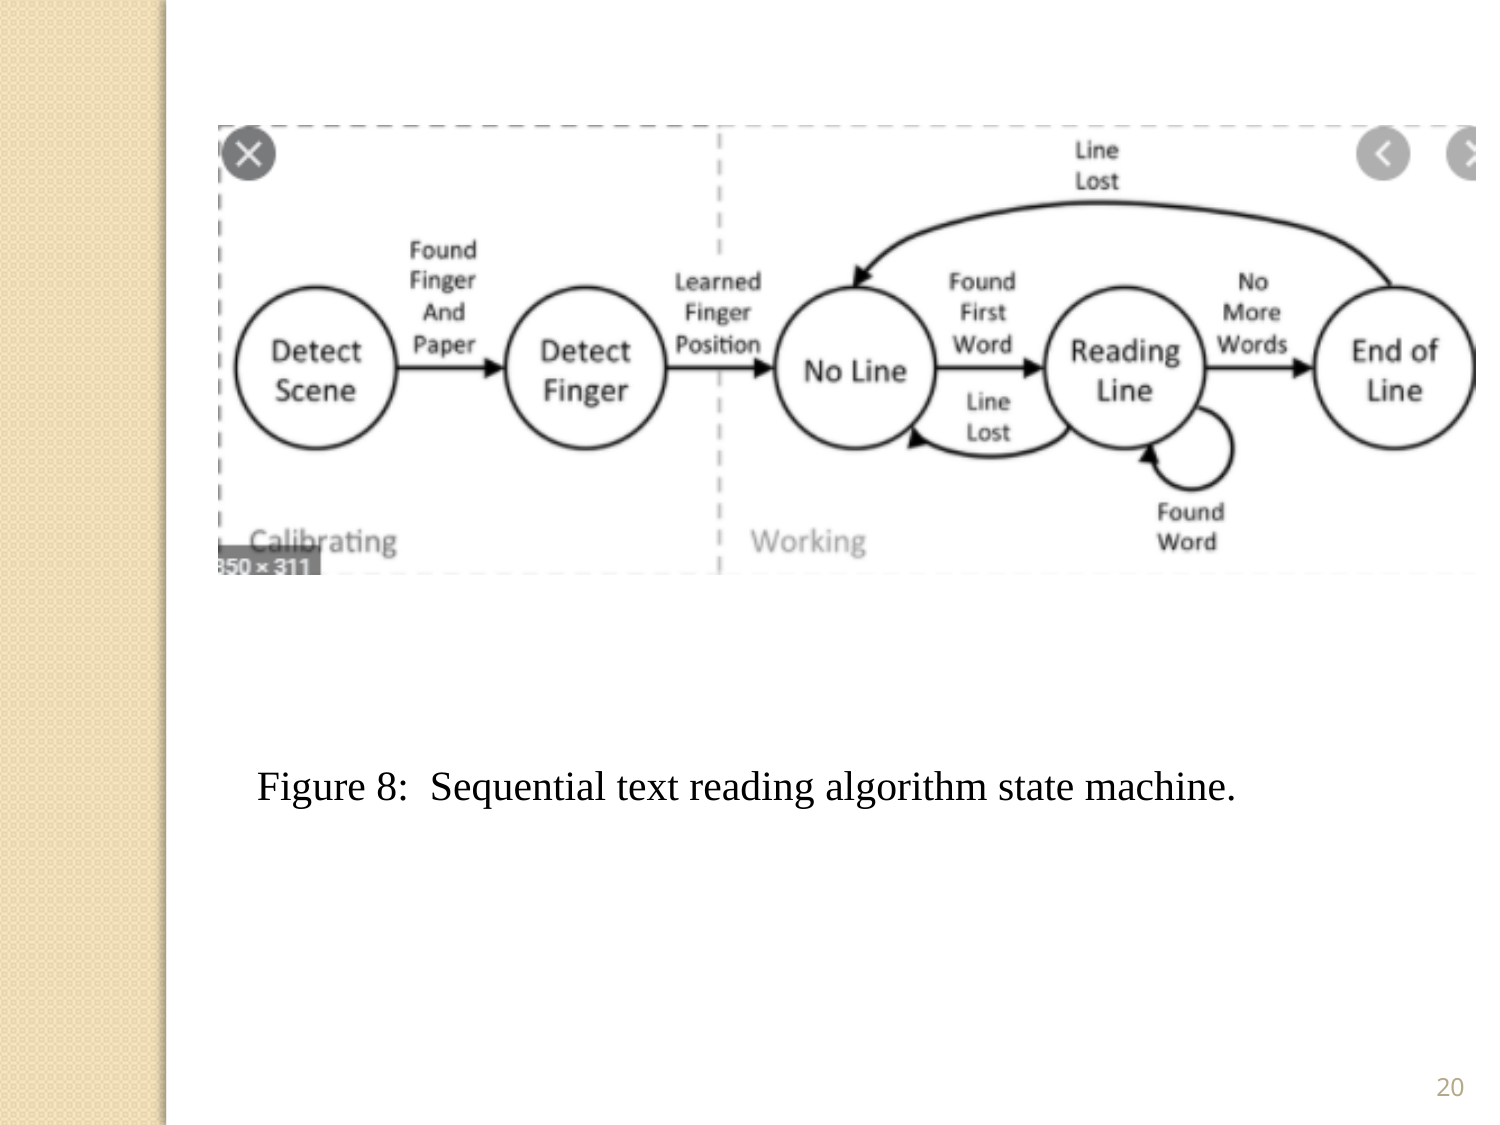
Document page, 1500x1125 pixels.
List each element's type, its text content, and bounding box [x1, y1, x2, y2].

picture [218, 125, 1476, 575]
slide_number 20 [1413, 1034, 1488, 1113]
text_box Figure 8: Sequential text reading algorithm state machine. [242, 751, 1444, 817]
